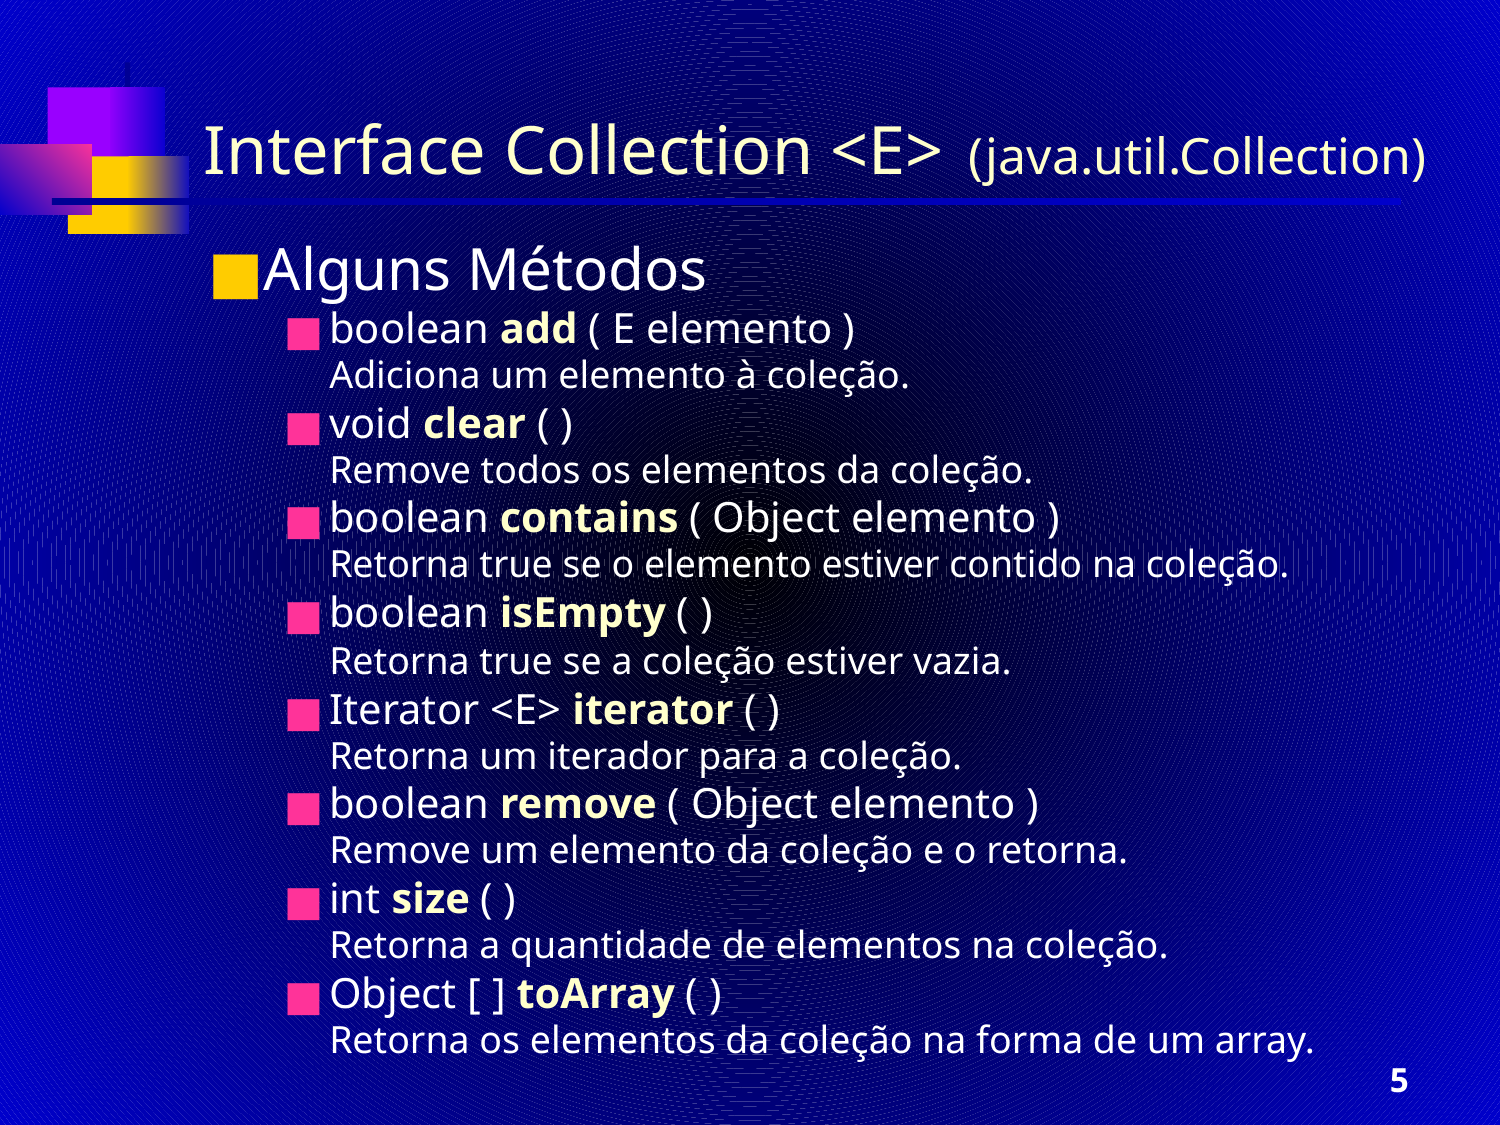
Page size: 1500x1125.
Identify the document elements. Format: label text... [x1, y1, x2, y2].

title Interface Collection <E> (java.util.Collection) [188, 74, 1468, 201]
text_box 5 [1112, 1075, 1424, 1113]
list Alguns Métodos boolean add ( E elemento ) Adiciona um elemento à coleção. void clear ( ) Remove todos os elementos da coleção. boolean contains ( Object elemento ) Retorna true se o elemento estiver contido na coleção. boolean isEmpty ( ) Retorna true se a coleção estiver vazia. Iterator <E> iterator ( ) Retorna um iterador para a coleção. boolean remove ( Object elemento ) Remove um elemento da coleção e o retorna. int size ( ) Retorna a quantidade de elementos na coleção. Object [ ] toArray ( ) Retorna os elementos da coleção na forma de um array. [193, 237, 1469, 1075]
